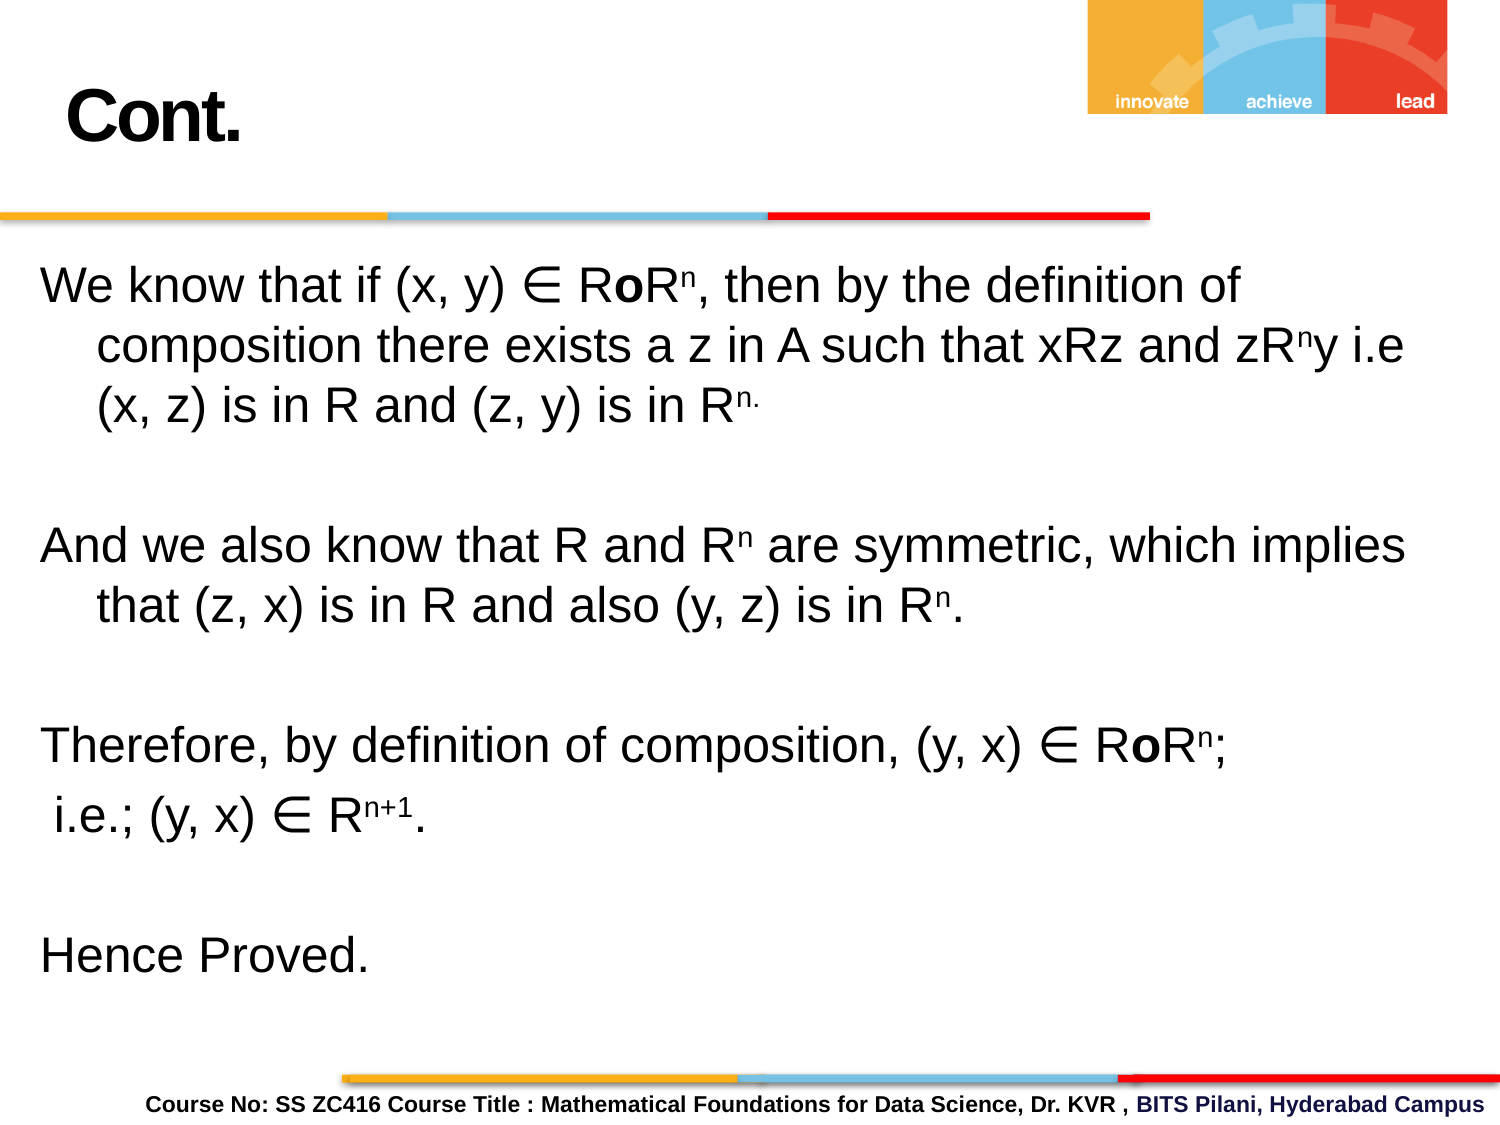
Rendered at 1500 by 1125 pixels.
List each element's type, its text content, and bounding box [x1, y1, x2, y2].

picture [1087, 0, 1448, 114]
list Cont. [50, 24, 1088, 213]
list We know that if (x, y) ∈ RoRn, then by the definition of composition there exists a z in A such that xRz and zRny i.e (x, z) is in R and (z, y) is in Rn. And we also know that R and Rn are symmetric, which implies that (z, x) is in R and also (y, z) is in Rn. Therefore, by definition of composition, (y, x) ∈ RoRn; i.e.; (y, x) ∈ Rn+1. Hence Proved. [24, 245, 1475, 1075]
